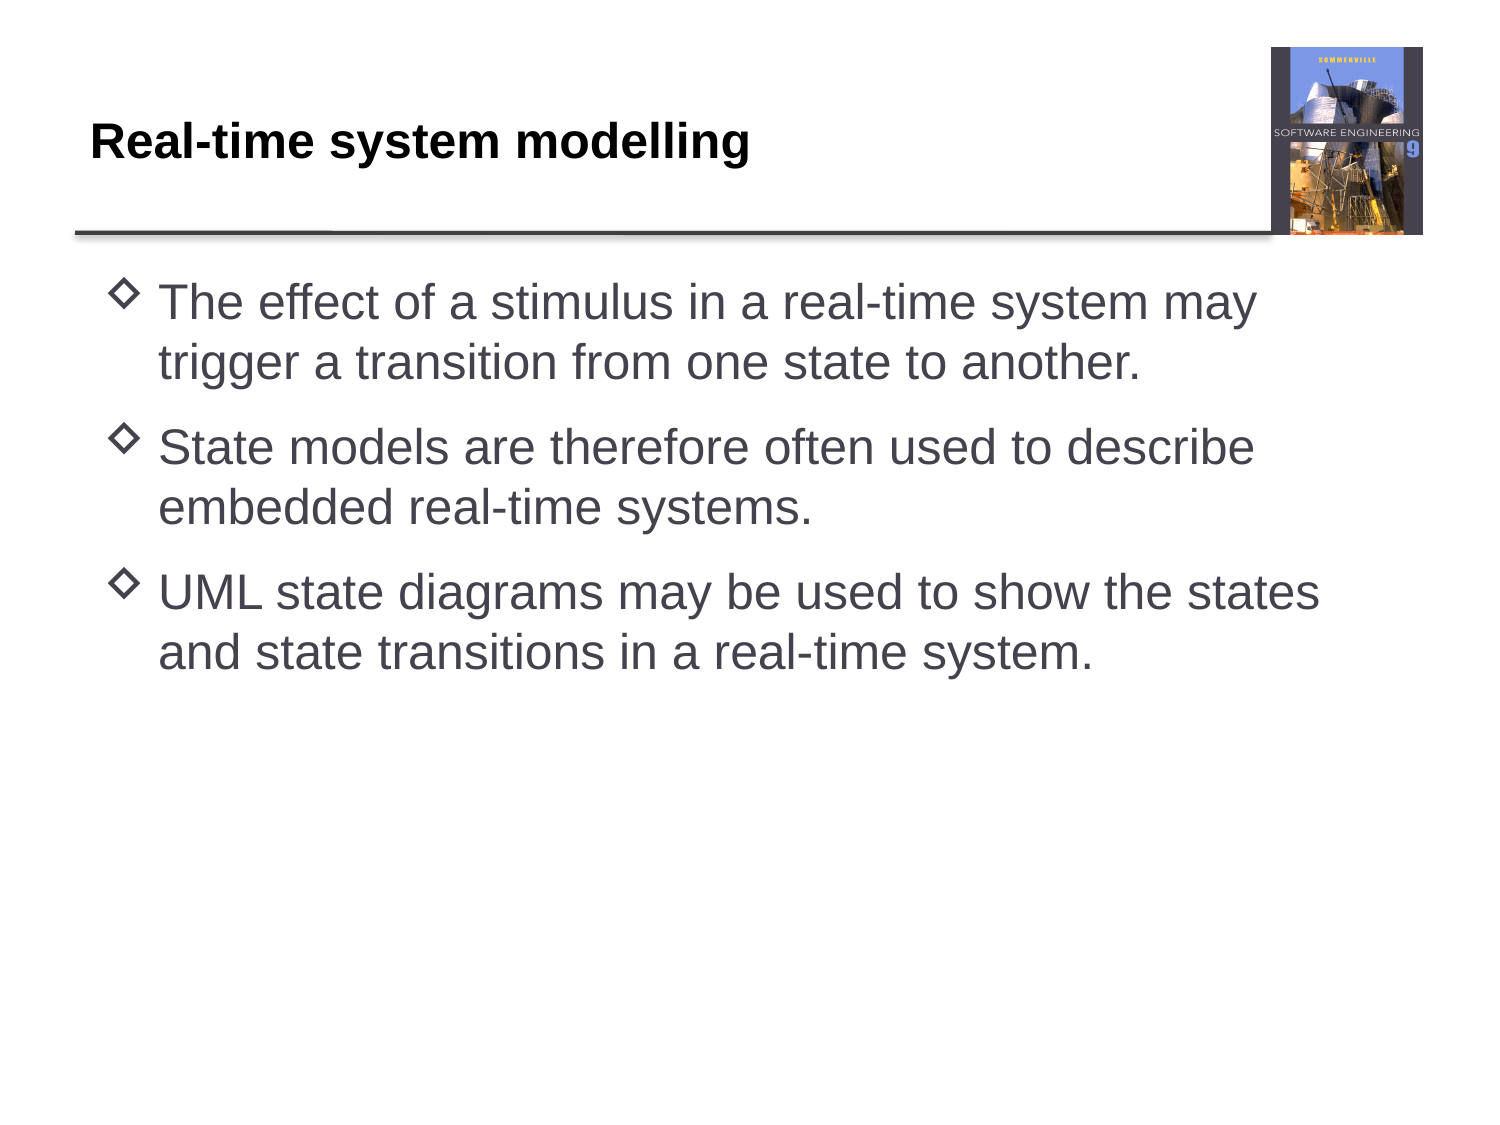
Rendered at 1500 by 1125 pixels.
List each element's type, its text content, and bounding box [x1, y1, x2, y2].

picture [1272, 47, 1423, 235]
list The effect of a stimulus in a real-time system may trigger a transition from one state to another. State models are therefore often used to describe embedded real-time systems. UML state diagrams may be used to show the states and state transitions in a real-time system. [86, 262, 1368, 940]
title Real-time system modelling [74, 44, 1272, 233]
